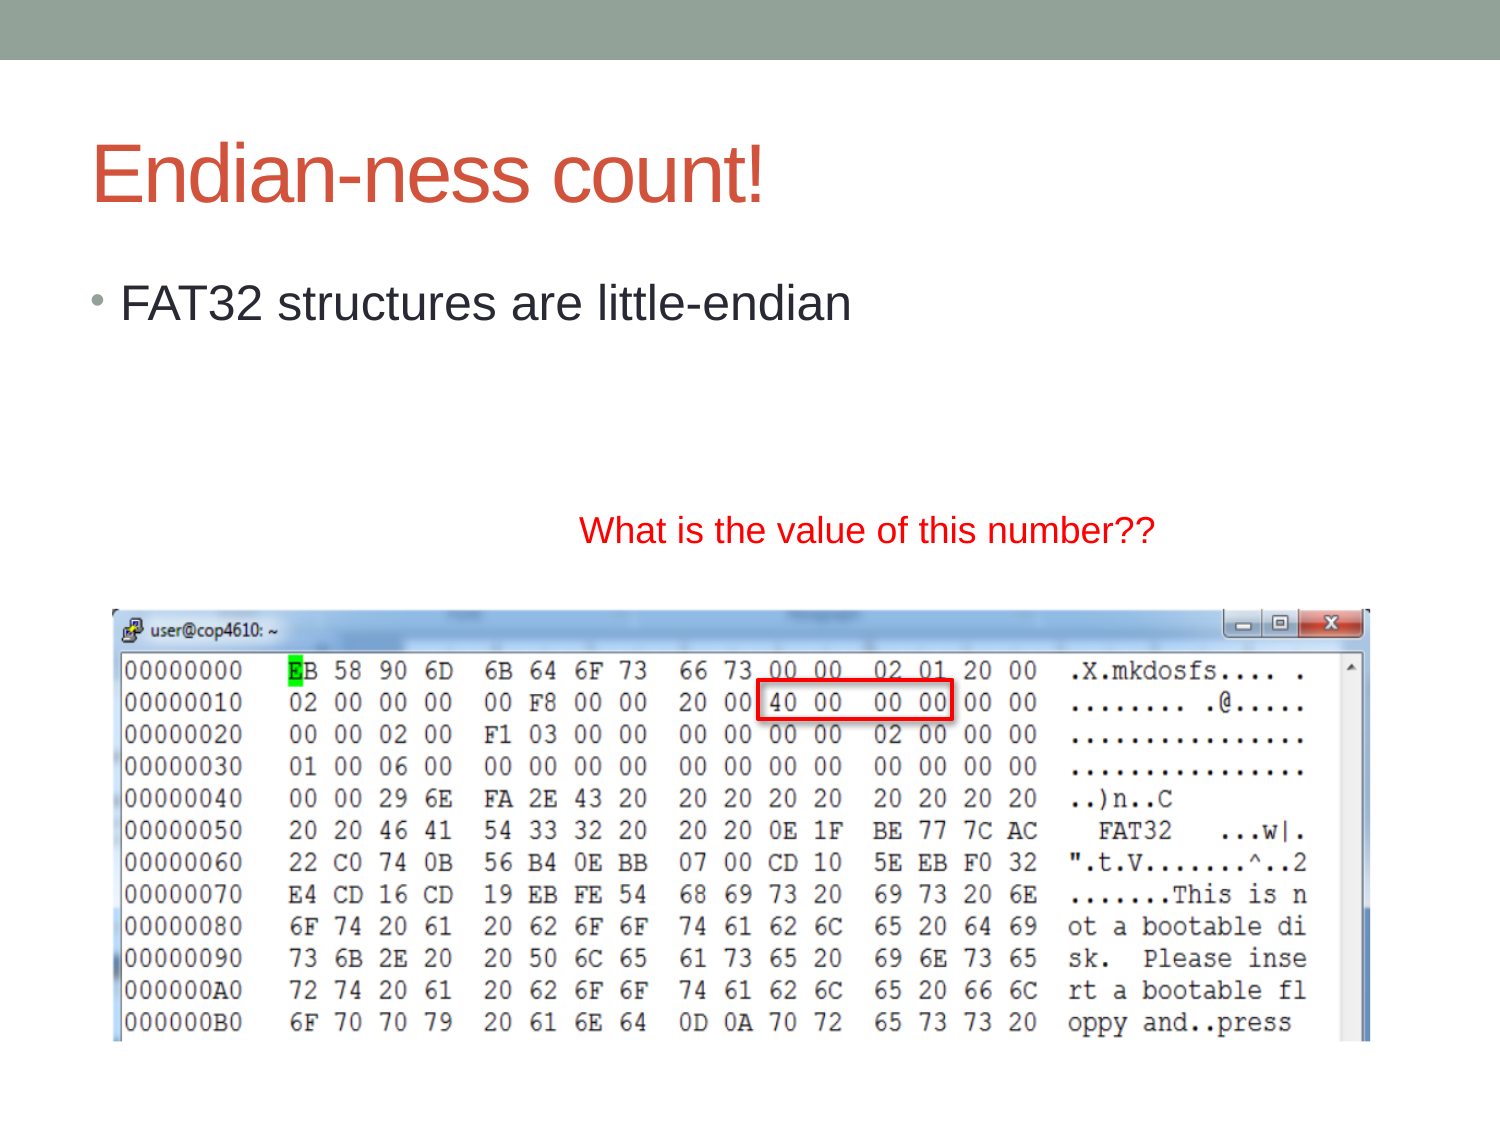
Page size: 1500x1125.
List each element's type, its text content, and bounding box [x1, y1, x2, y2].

title Endian-ness count! [75, 87, 1425, 250]
picture [74, 581, 1405, 1107]
text_box What is the value of this number?? [564, 499, 1171, 559]
list FAT32 structures are little-endian [75, 262, 1425, 1063]
